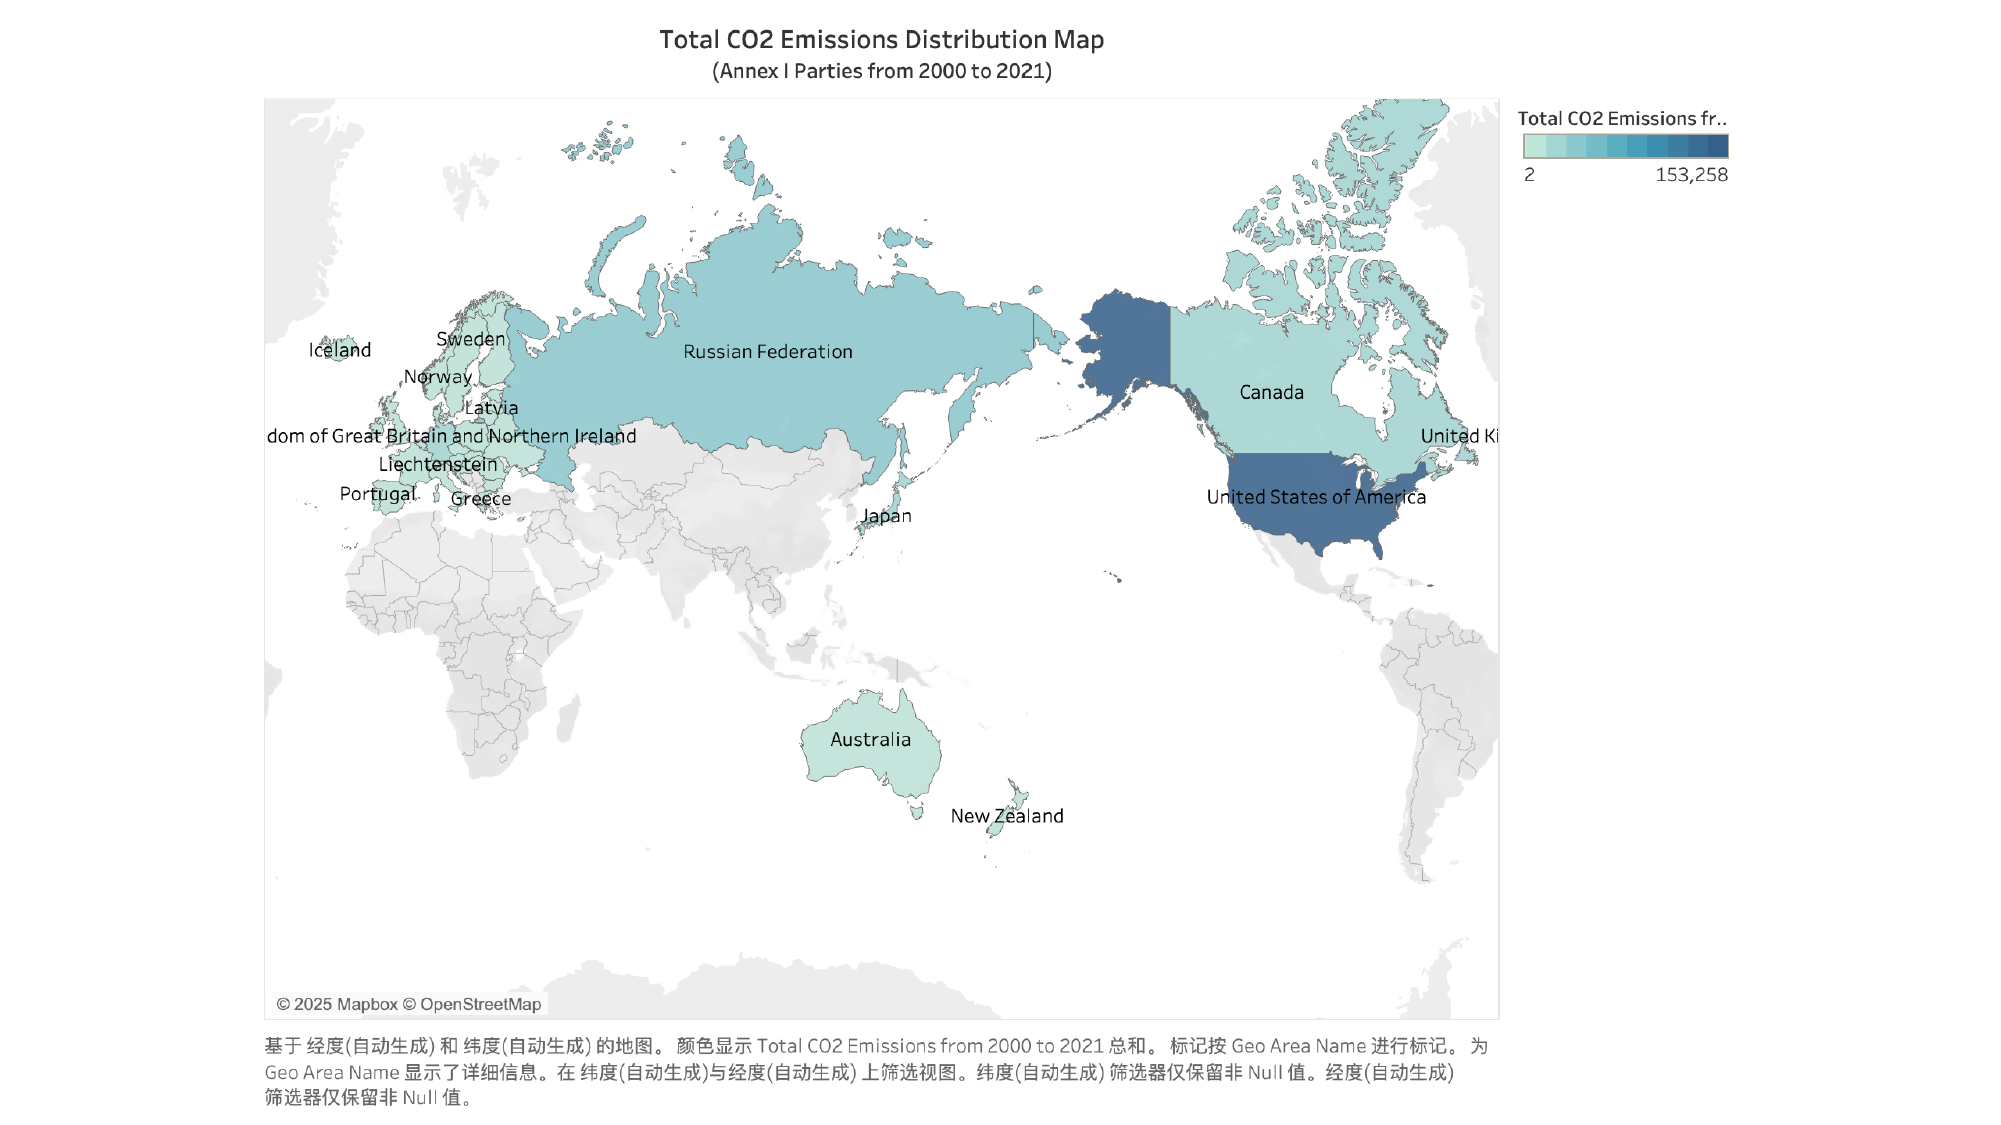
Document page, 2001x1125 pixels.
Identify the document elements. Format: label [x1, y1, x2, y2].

picture [263, 12, 1736, 1113]
